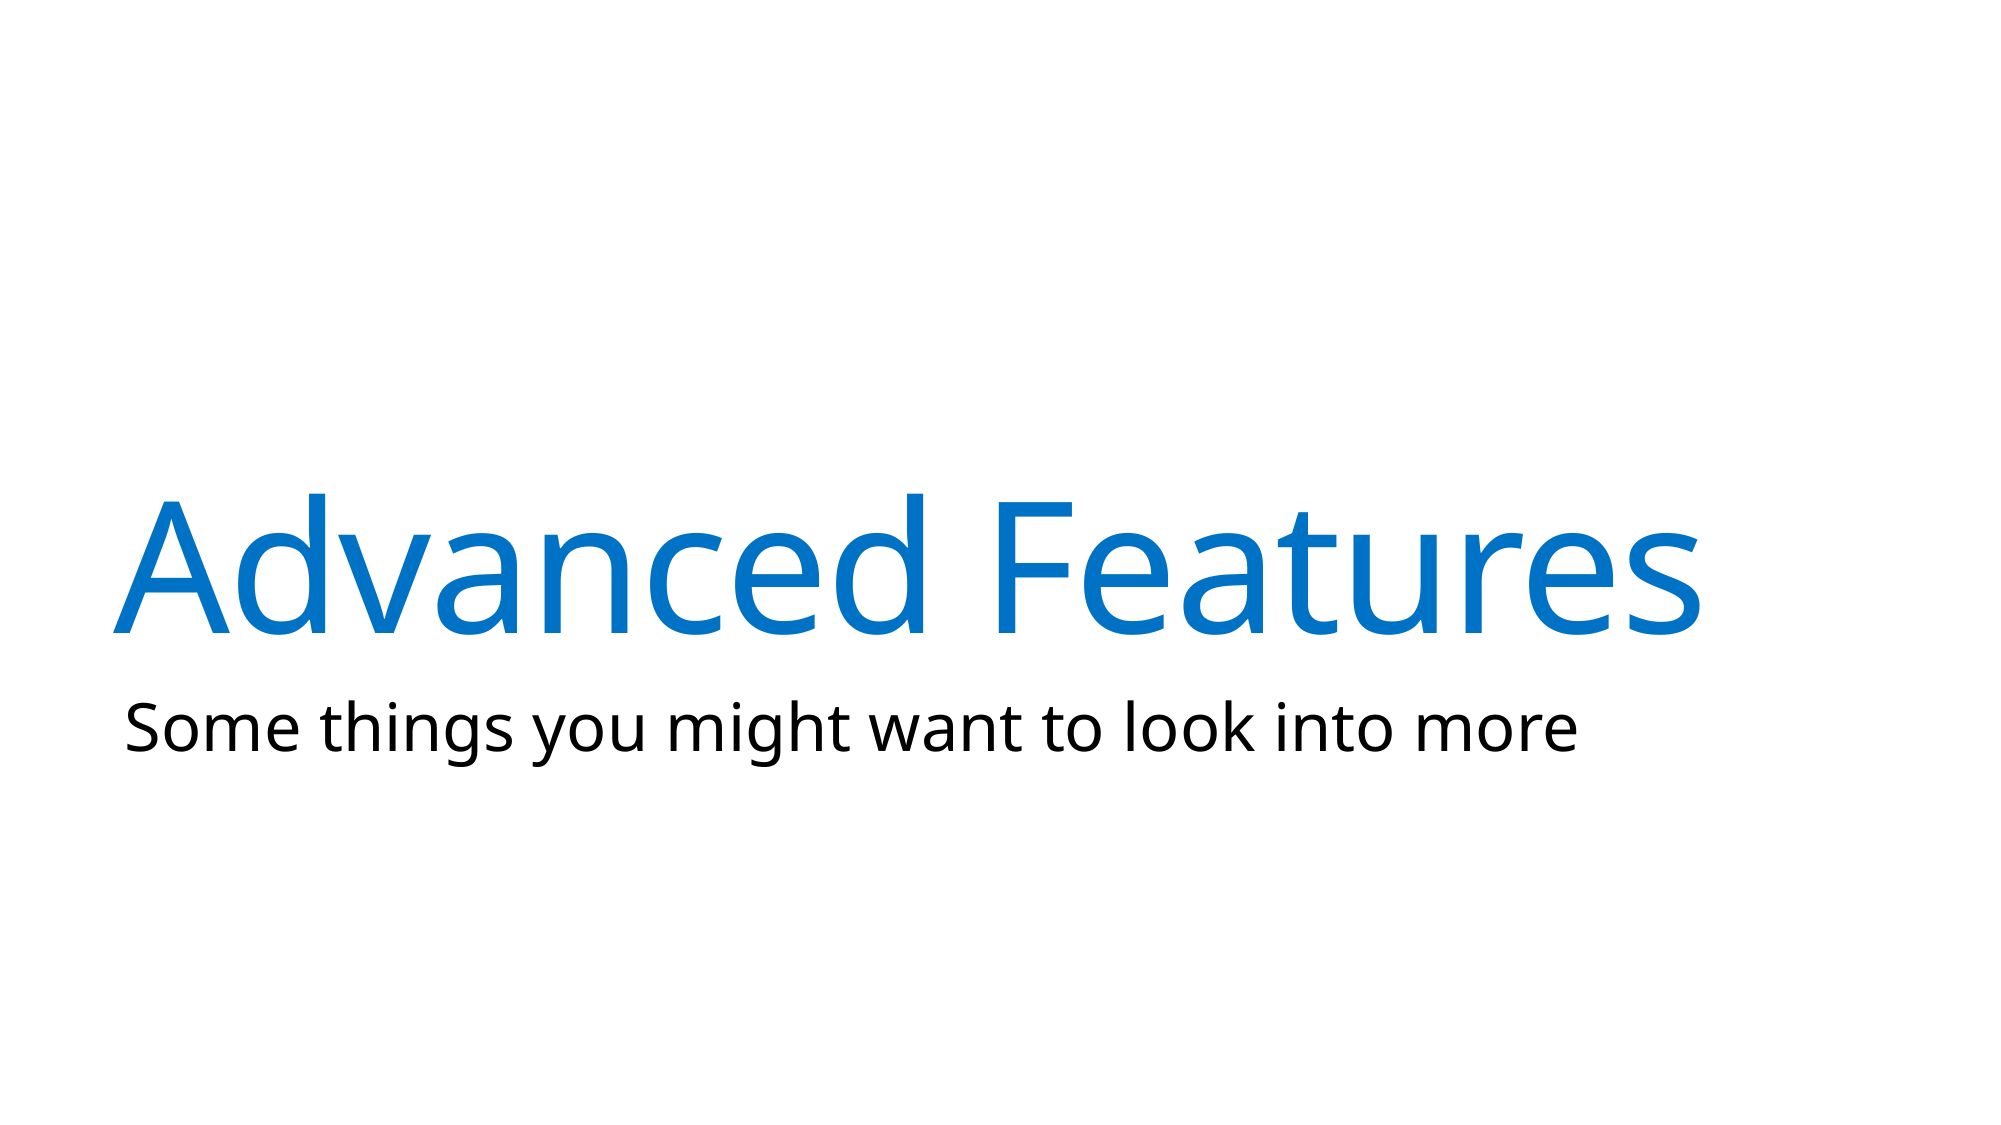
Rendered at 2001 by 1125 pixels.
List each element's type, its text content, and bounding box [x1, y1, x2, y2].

list Some things you might want to look into more [109, 689, 1623, 960]
title Advanced Features [98, 125, 1868, 677]
